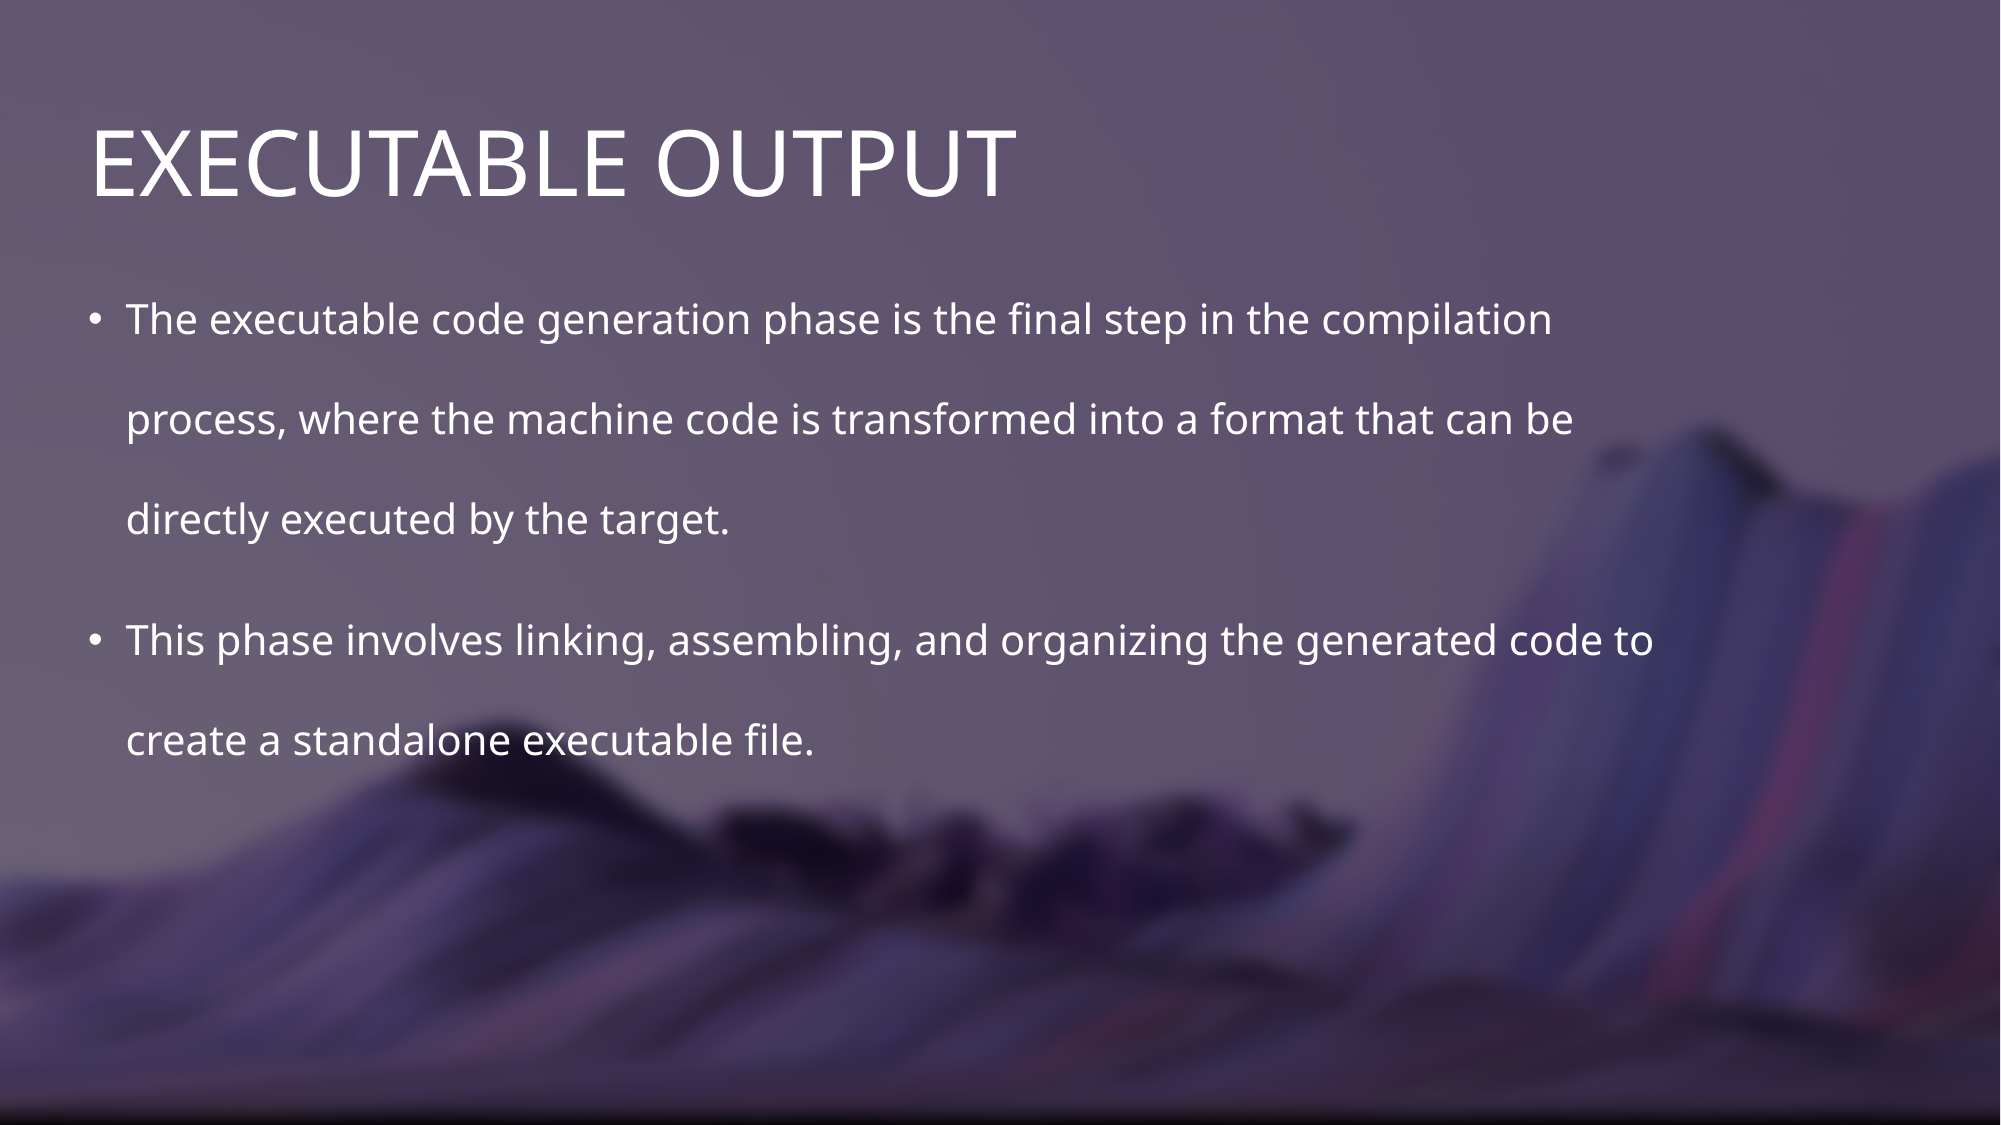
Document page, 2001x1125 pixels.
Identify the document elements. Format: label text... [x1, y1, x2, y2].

text_box The executable code generation phase is the final step in the compilation process, where the machine code is transformed into a format that can be directly executed by the target. This phase involves linking, assembling, and organizing the generated code to create a standalone executable file. [68, 222, 1740, 823]
title EXECUTABLE OUTPUT [68, 97, 1544, 222]
picture [0, 0, 2001, 1125]
